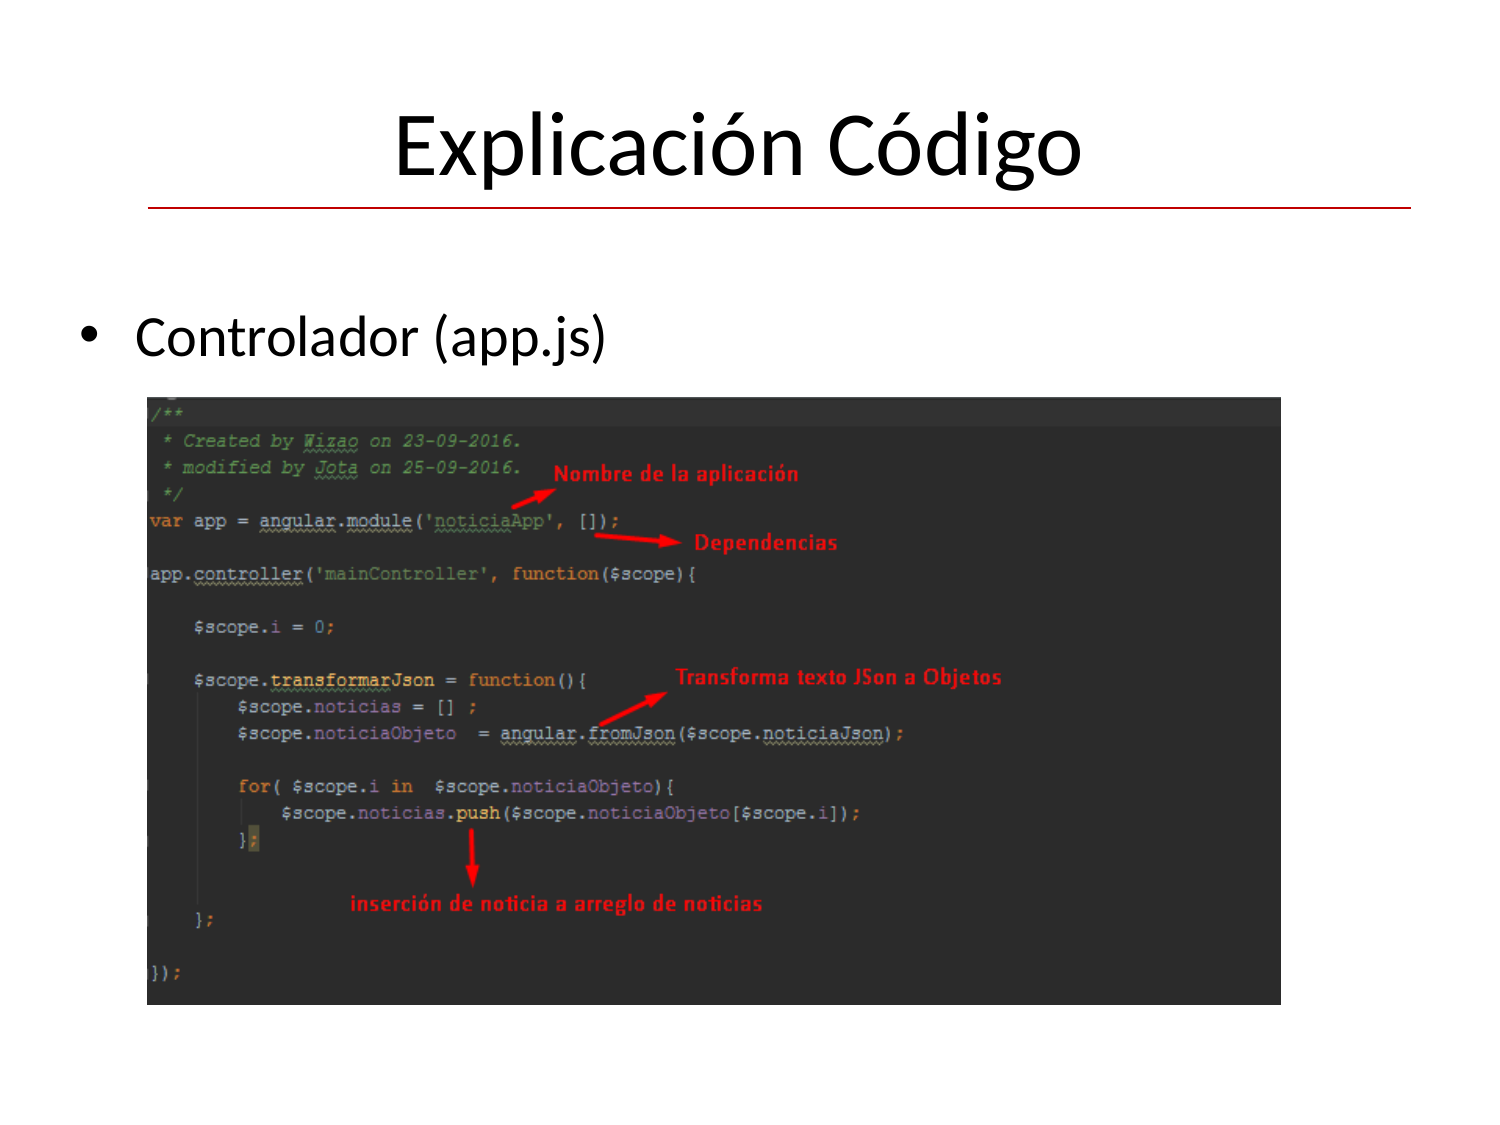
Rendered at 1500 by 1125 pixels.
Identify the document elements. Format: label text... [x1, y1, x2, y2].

picture [147, 396, 1281, 1006]
title Explicación Código [75, 45, 1425, 233]
list Controlador (app.js) [64, 290, 1415, 1034]
